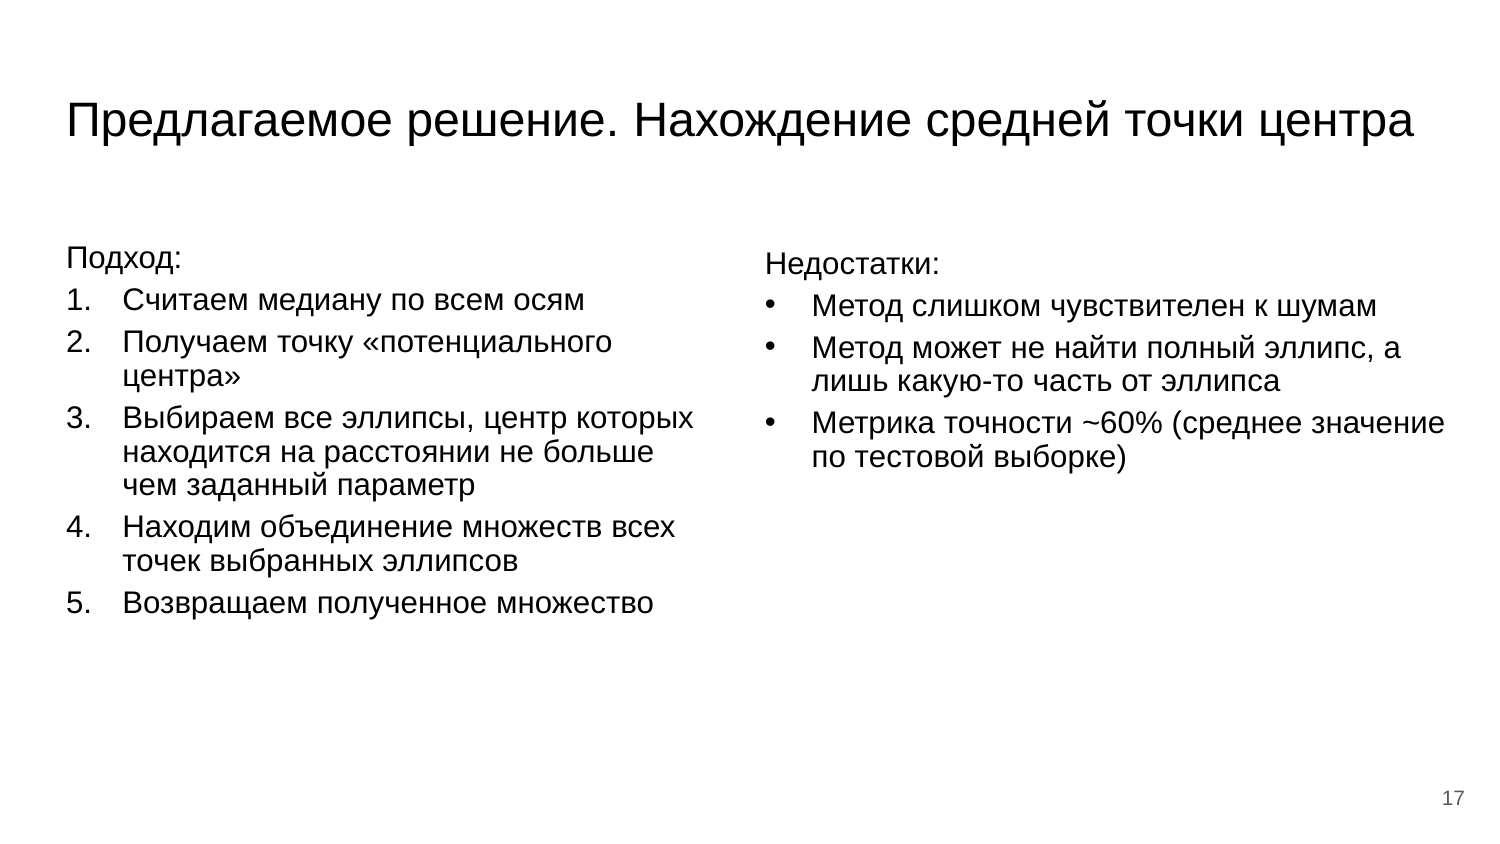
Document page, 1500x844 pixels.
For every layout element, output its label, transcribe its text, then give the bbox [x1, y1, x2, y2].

text_box Подход: Считаем медиану по всем осям Получаем точку «потенциального центра» Выбираем все эллипсы, центр которых находится на расстоянии не больше чем заданный параметр Находим объединение множеств всех точек выбранных эллипсов Возвращаем полученное множество [51, 227, 718, 636]
text_box Недостатки: Метод слишком чувствителен к шумам Метод может не найти полный эллипс, а лишь какую-то часть от эллипса Метрика точности ~60% (среднее значение по тестовой выборке) [749, 239, 1500, 522]
slide_number 17 [1389, 764, 1480, 830]
title Предлагаемое решение. Нахождение средней точки центра [51, 72, 1449, 227]
